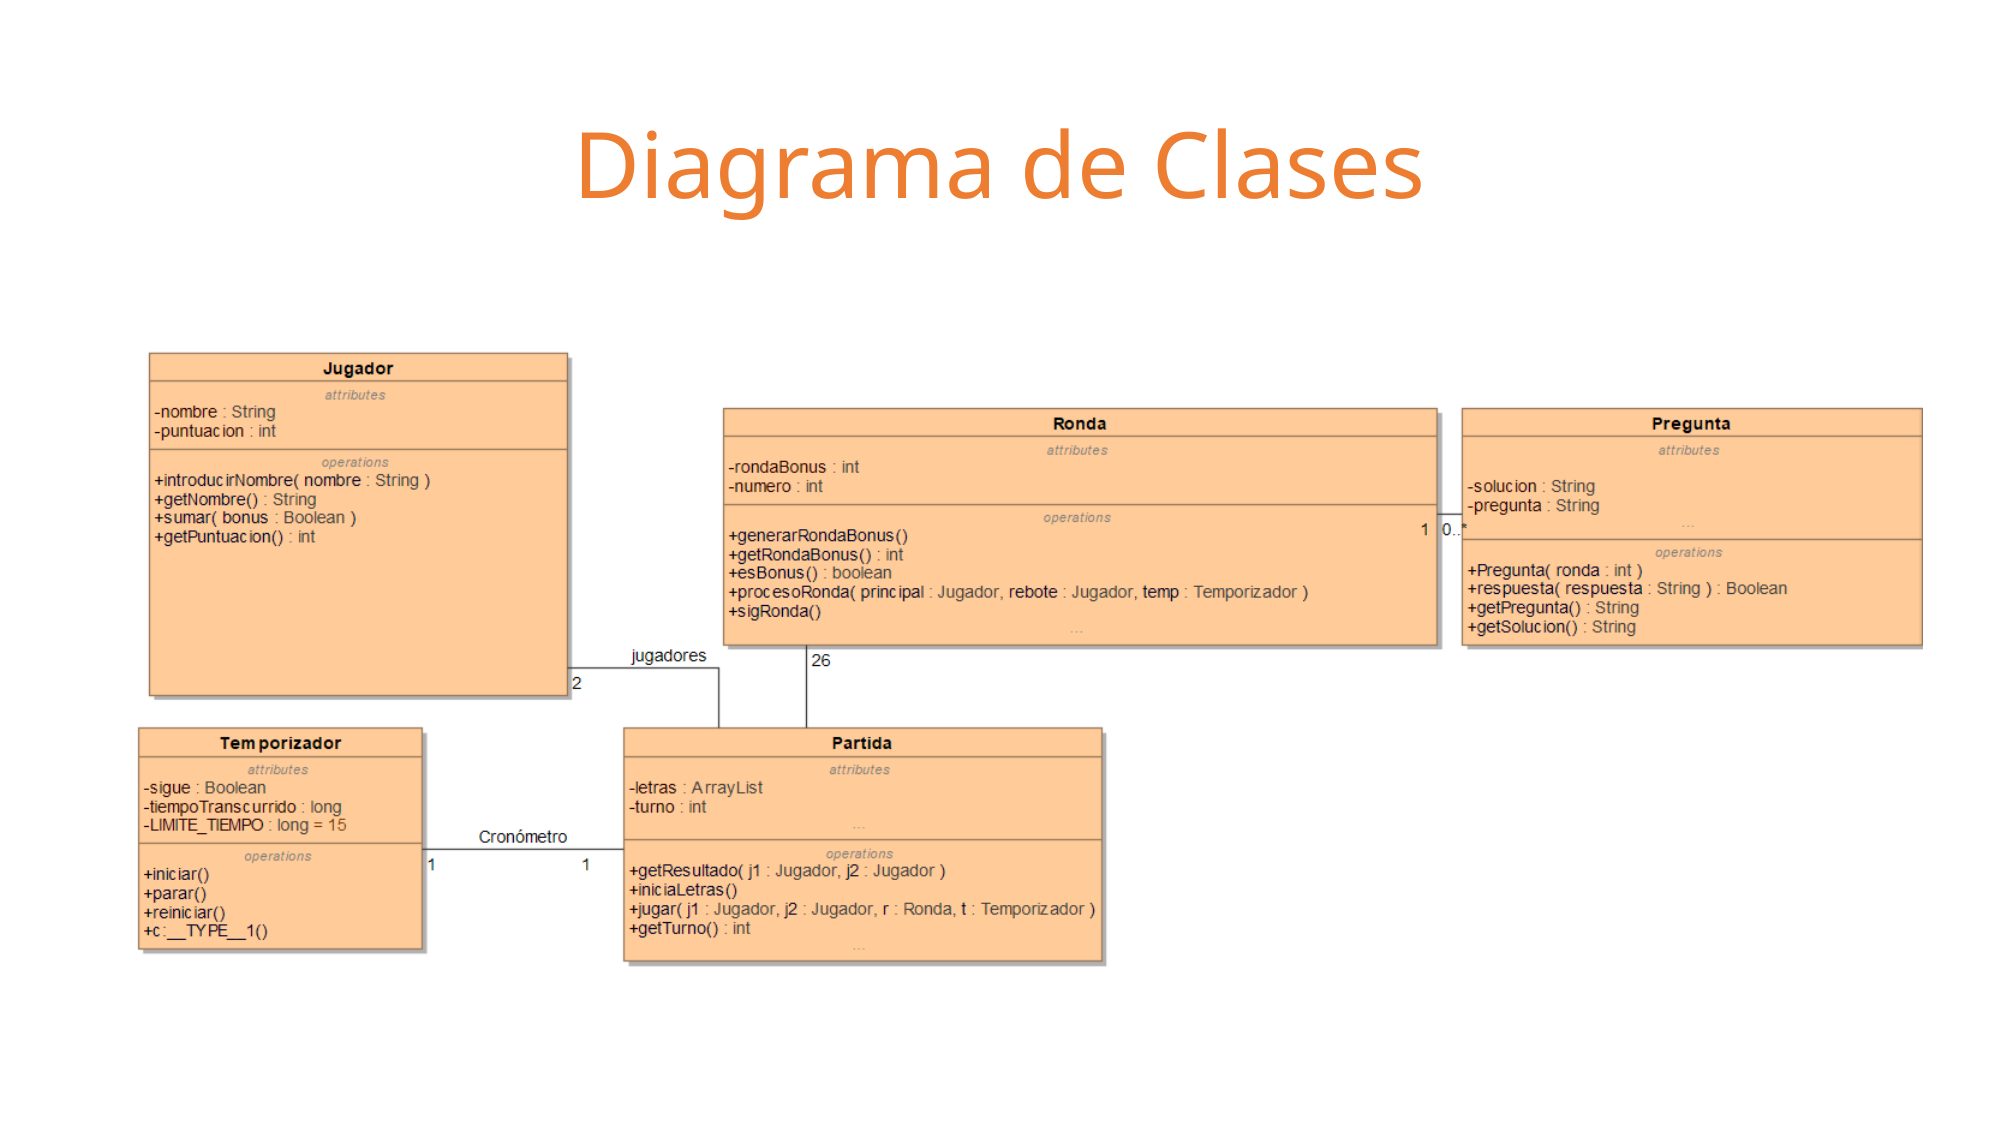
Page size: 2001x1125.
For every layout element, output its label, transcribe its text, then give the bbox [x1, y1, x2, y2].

title Diagrama de Clases [137, 59, 1863, 278]
picture [137, 342, 1923, 1125]
